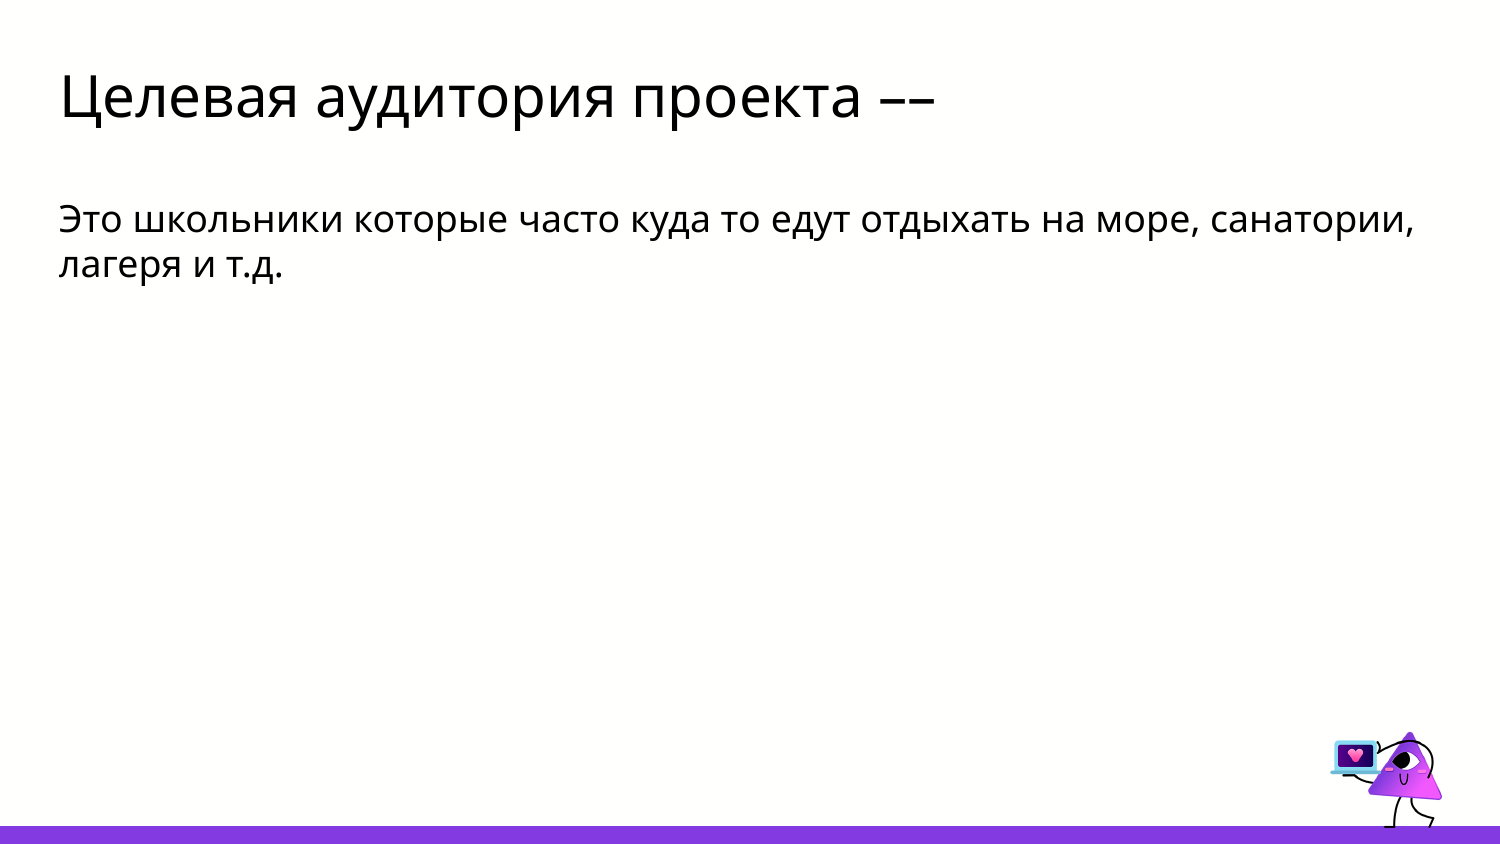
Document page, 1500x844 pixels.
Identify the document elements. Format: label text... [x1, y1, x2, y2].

title Целевая аудитория проекта –– [59, 59, 1441, 150]
picture [1330, 725, 1442, 828]
list Это школьники которые часто куда то едут отдыхать на море, санатории, лагеря и т.д. [59, 195, 1442, 695]
